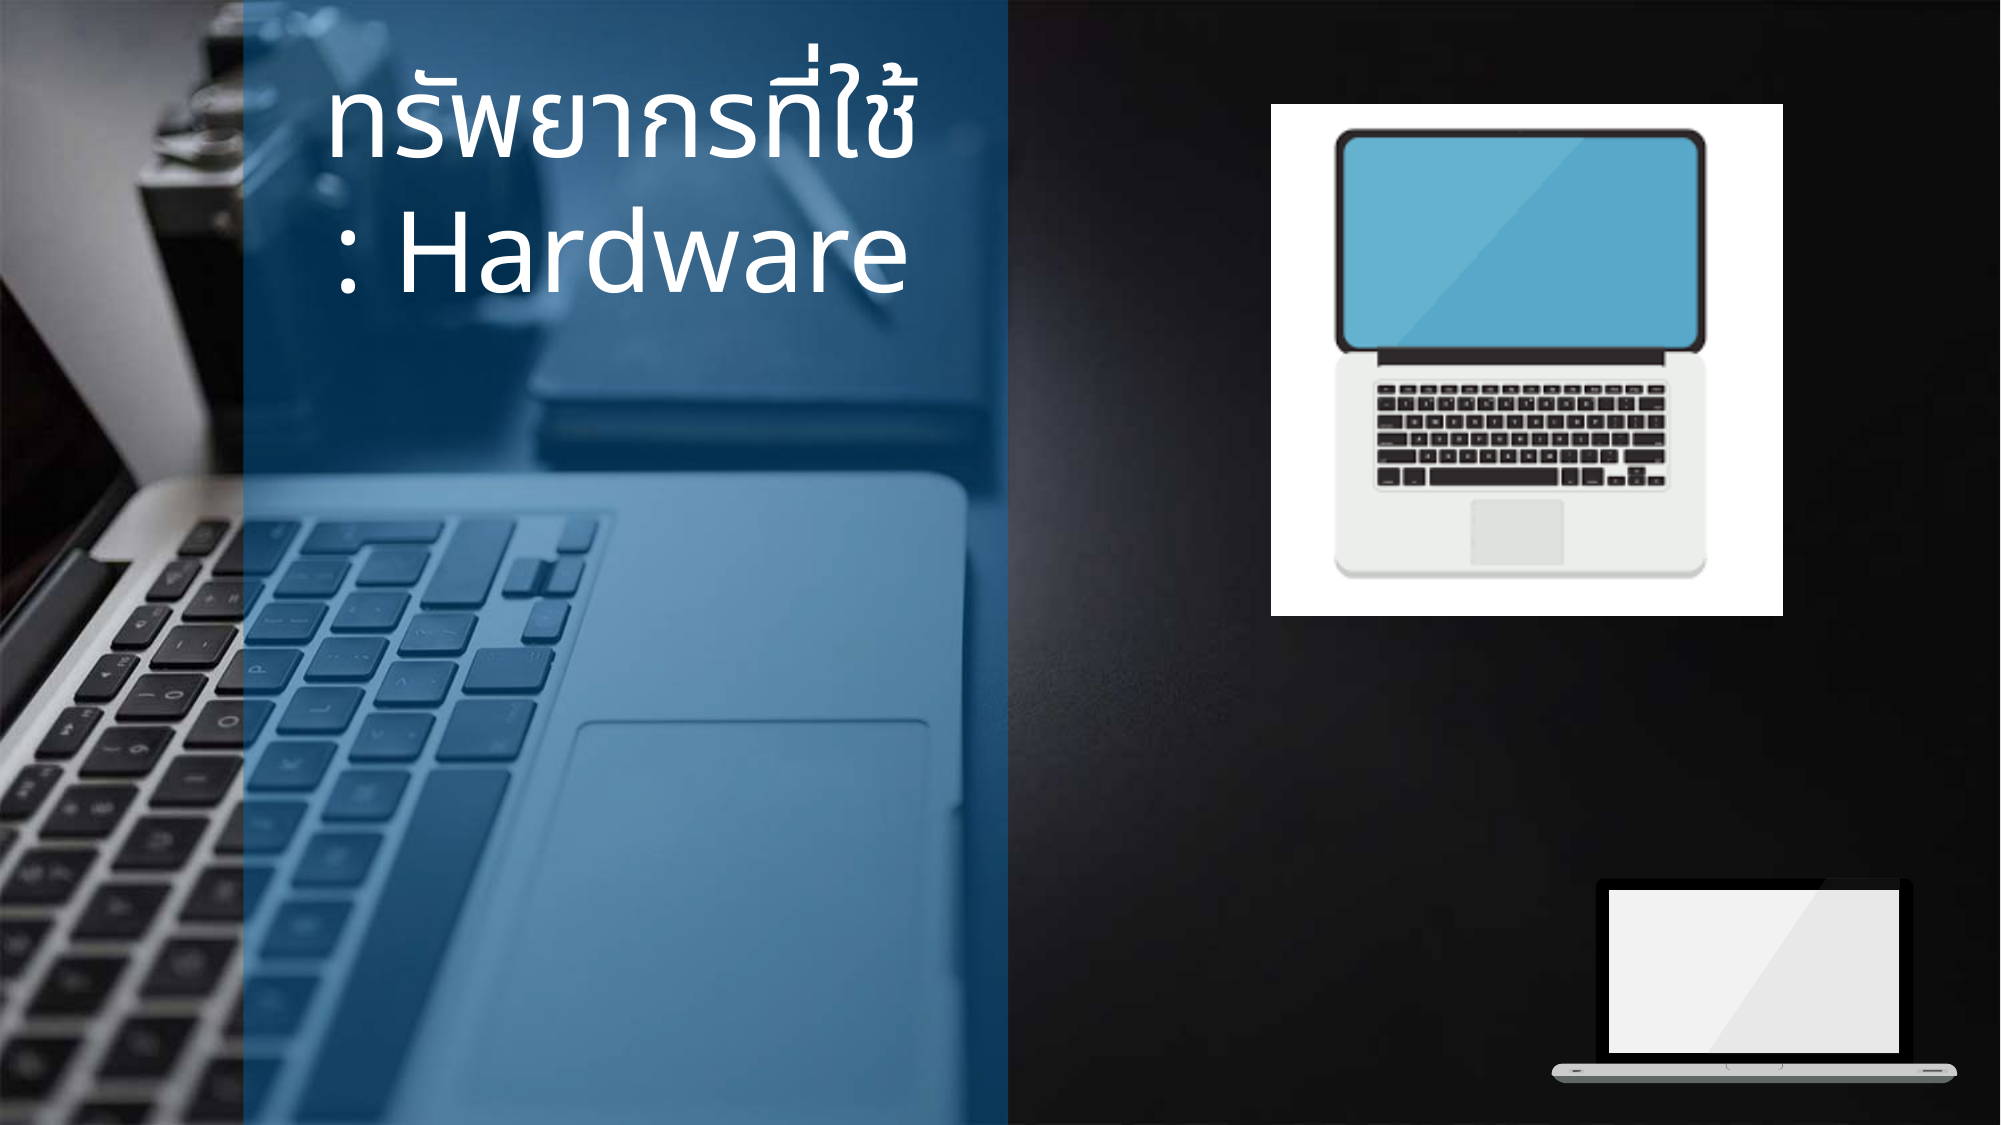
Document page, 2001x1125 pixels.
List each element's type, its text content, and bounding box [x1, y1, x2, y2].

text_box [1549, 877, 1959, 1084]
text_box ทรัพยากรที่ใช้ : Hardware [276, 37, 970, 323]
text_box [242, 0, 1009, 1125]
picture [0, 0, 242, 1125]
picture [1009, 0, 2001, 1125]
